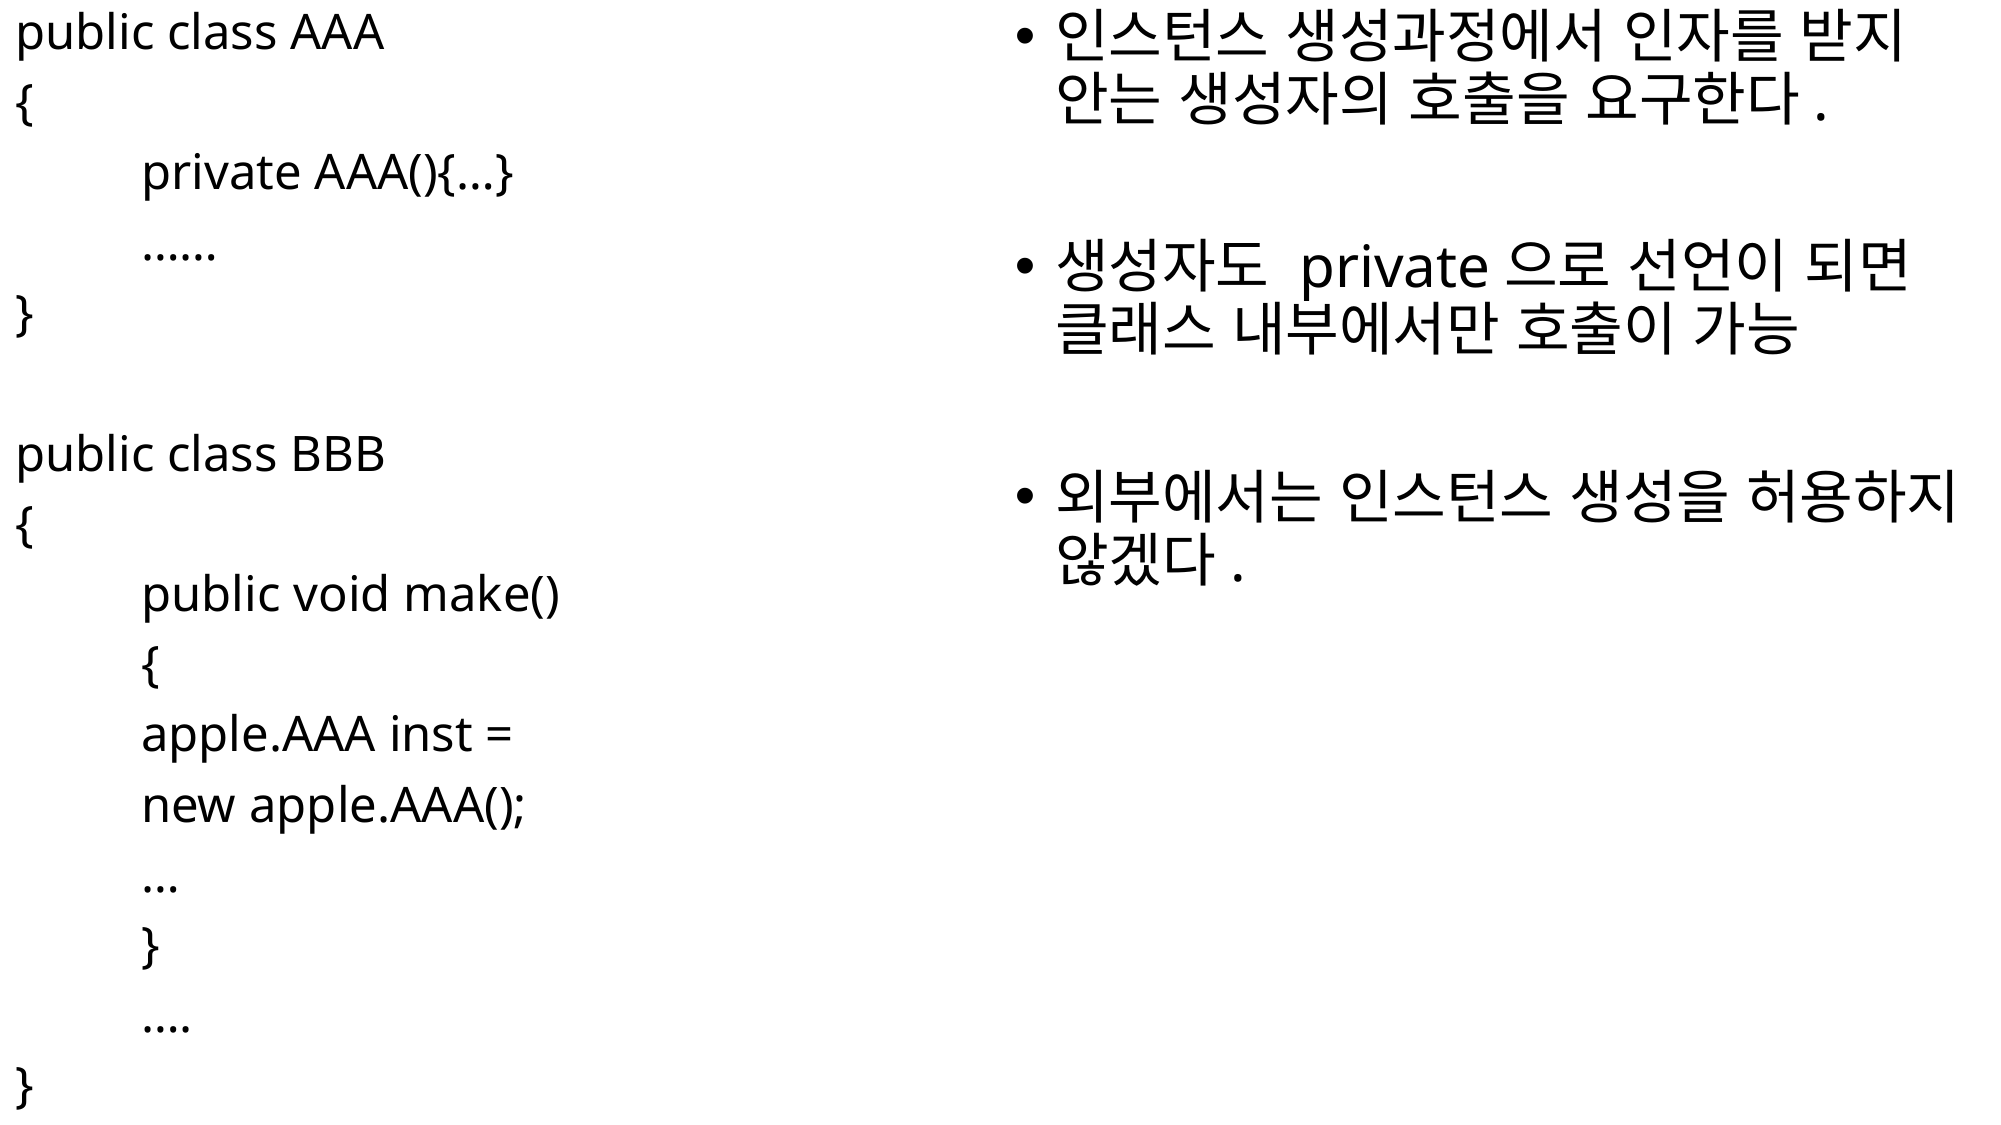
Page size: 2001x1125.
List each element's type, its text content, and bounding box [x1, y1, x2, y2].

list 인스턴스 생성과정에서 인자를 받지 안는 생성자의 호출을 요구한다. 생성자도 private으로 선언이 되면 클래스 내부에서만 호출이 가능 외부에서는 인스턴스 생성을 허용하지 않겠다. [999, 0, 2000, 1125]
list public class AAA { private AAA(){…} …… } public class BBB { public void make() { apple.AAA inst = new apple.AAA(); … } …. } [0, 0, 999, 1125]
